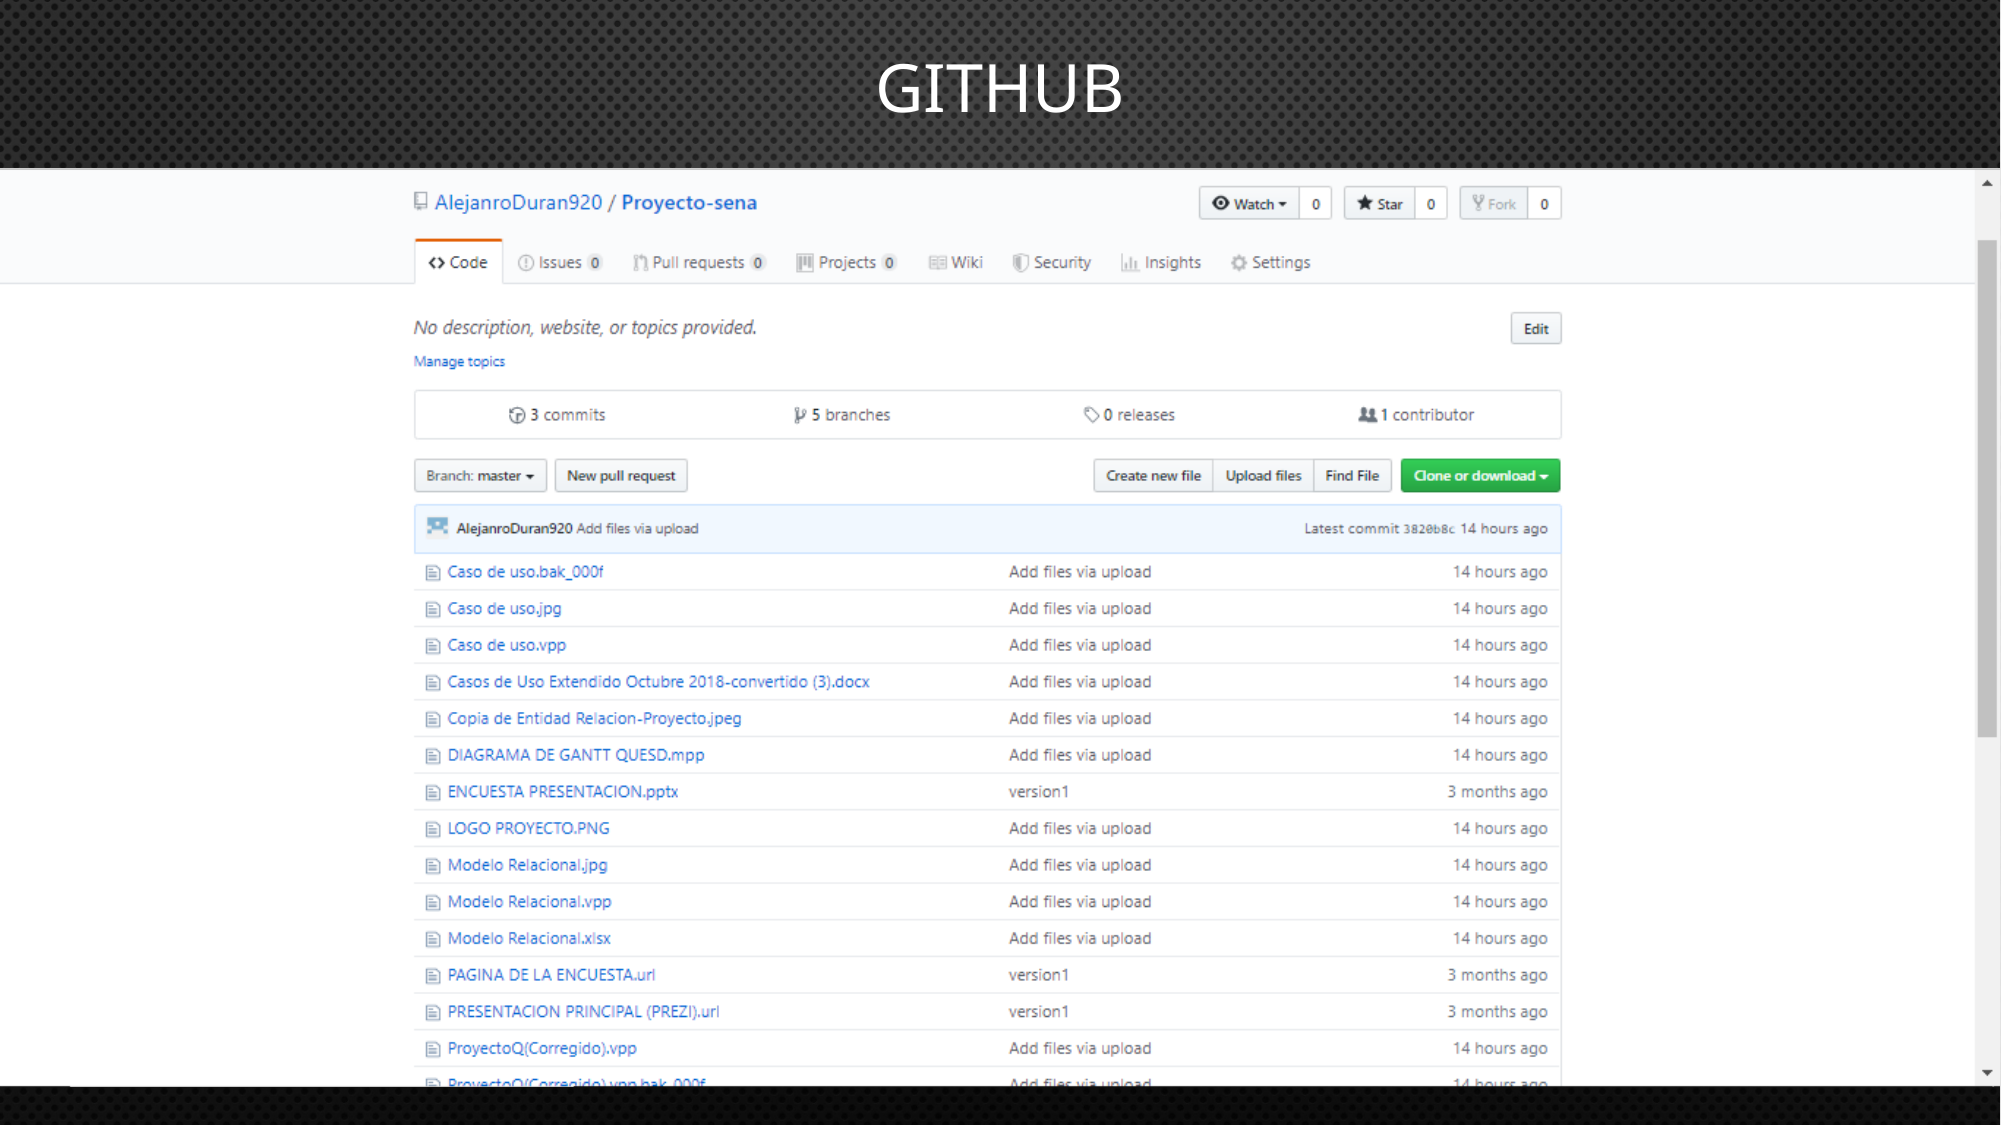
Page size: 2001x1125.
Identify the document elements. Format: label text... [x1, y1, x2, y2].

picture [0, 168, 2000, 1088]
text_box GITHUB [255, 22, 1745, 149]
